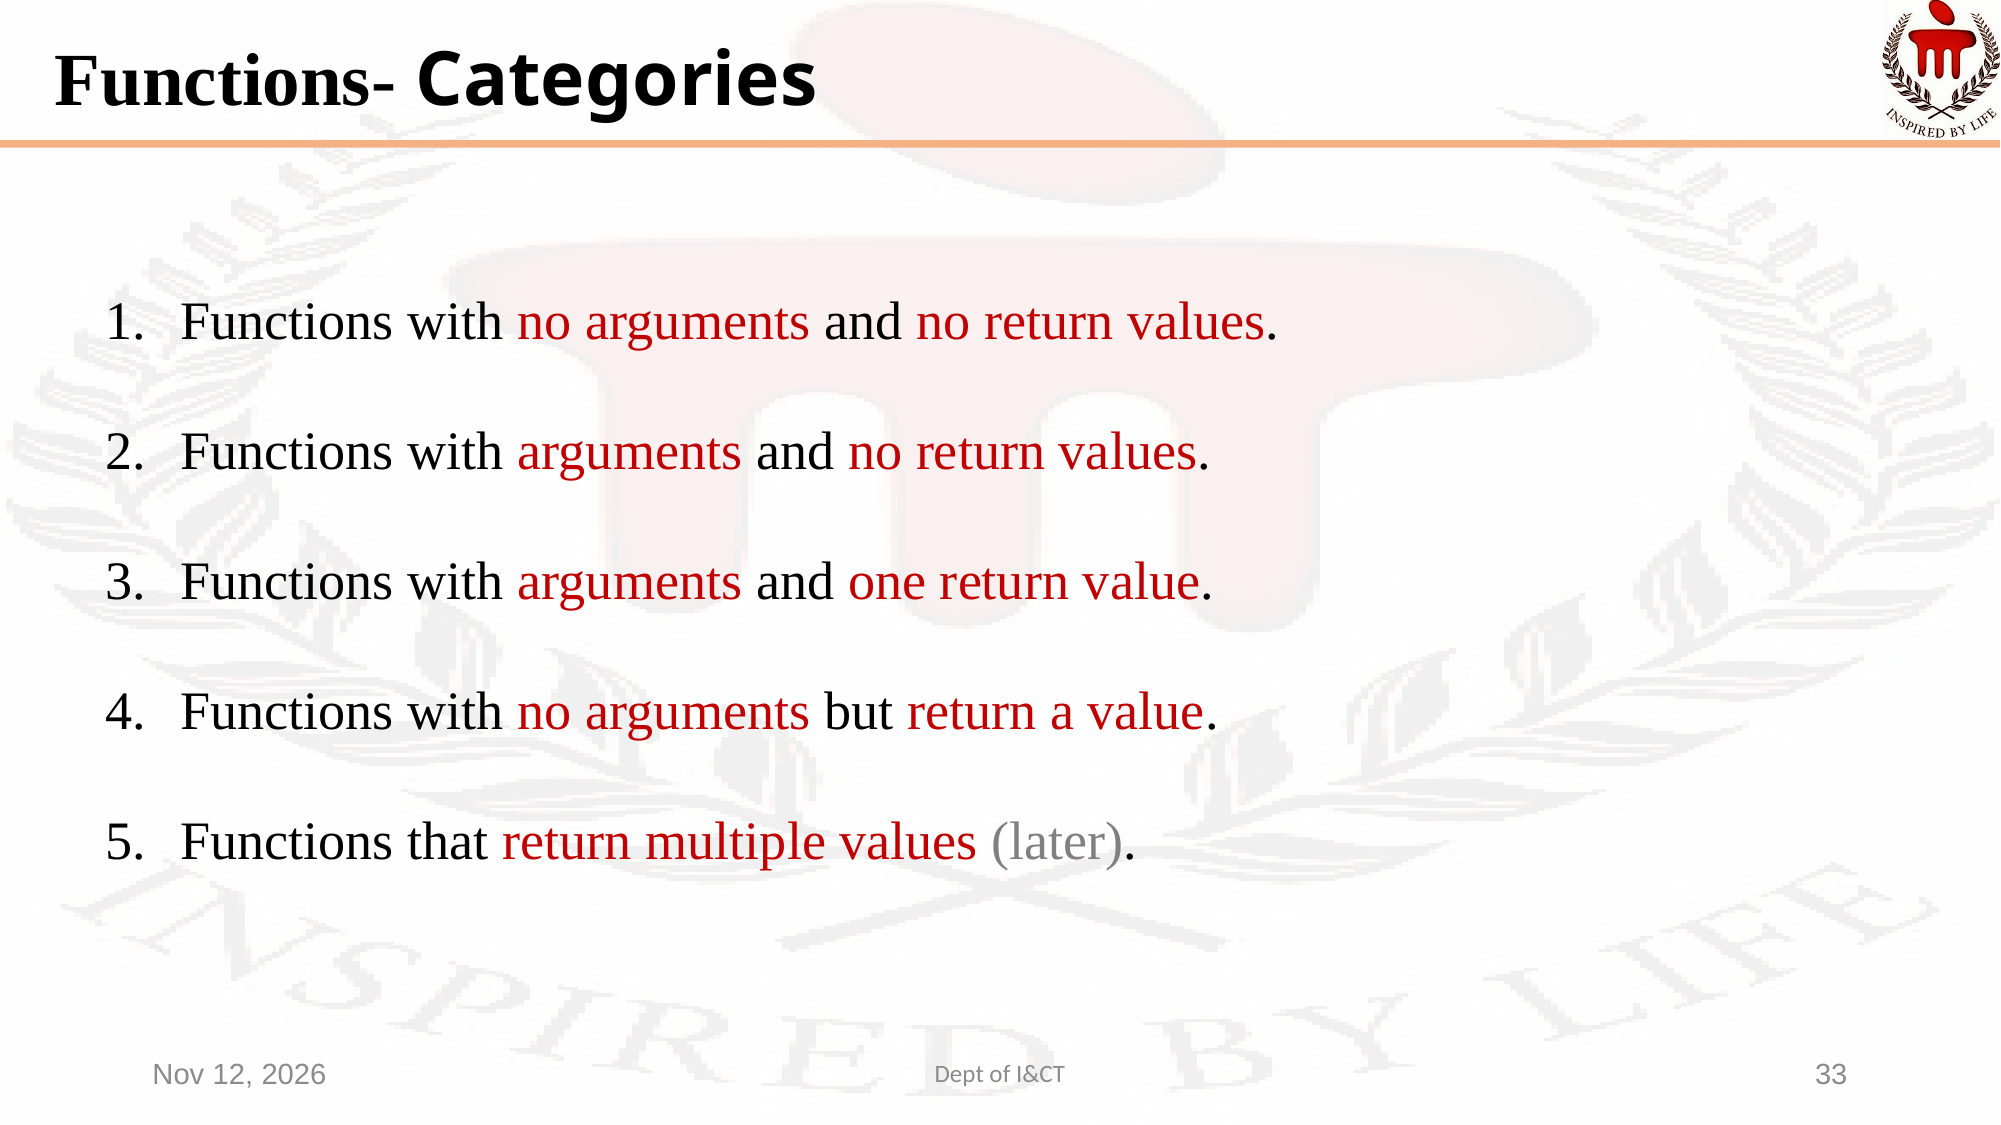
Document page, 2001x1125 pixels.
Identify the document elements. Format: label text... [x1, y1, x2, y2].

slide_number 5-Oct-21 [137, 1042, 588, 1103]
slide_number 33 [1412, 1042, 1863, 1103]
text_box Functions with no arguments and no return values. Functions with arguments and no return values. Functions with arguments and one return value. Functions with no arguments but return a value. Functions that return multiple values (later). [90, 213, 1898, 878]
footer Dept of I&CT [662, 1042, 1338, 1103]
picture [1882, 0, 2000, 140]
title Functions- Categories [39, 22, 1863, 141]
